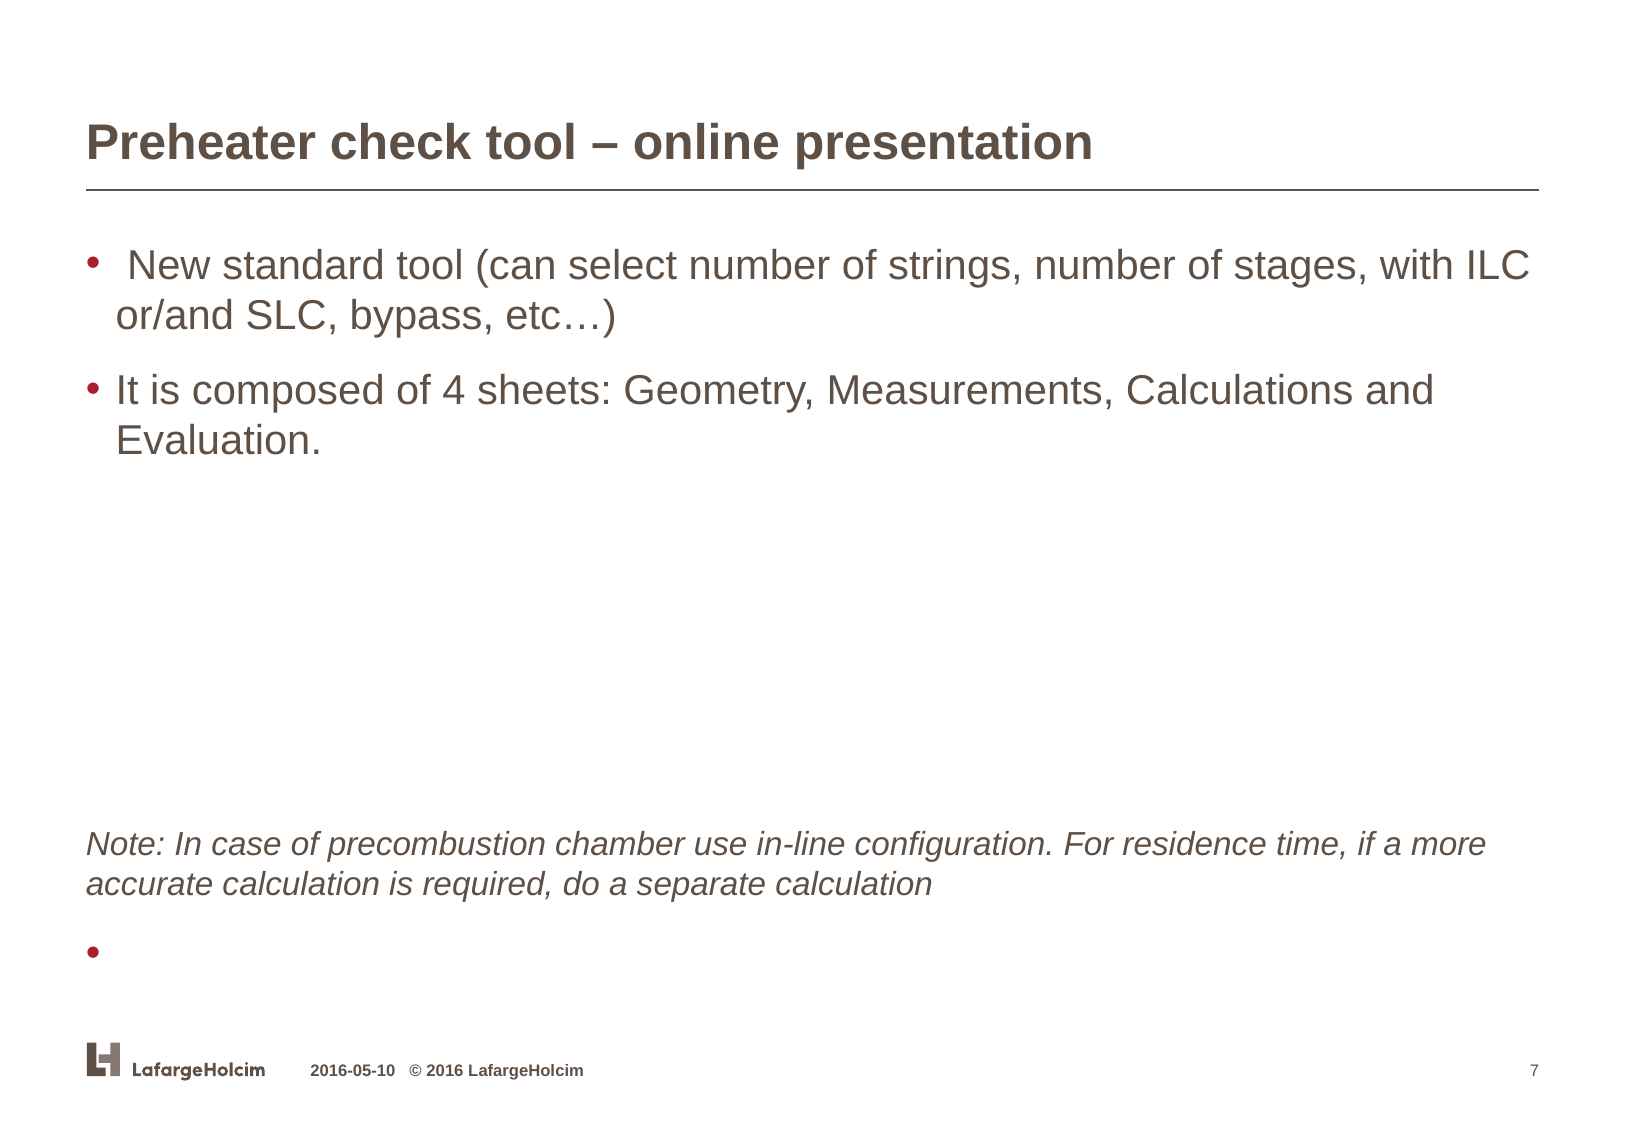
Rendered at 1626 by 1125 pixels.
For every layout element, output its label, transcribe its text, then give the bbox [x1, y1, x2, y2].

footer 2016-05-10 © 2016 LafargeHolcim [310, 1052, 831, 1080]
list New standard tool (can select number of strings, number of stages, with ILC or/and SLC, bypass, etc…) It is composed of 4 sheets: Geometry, Measurements, Calculations and Evaluation. Note: In case of precombustion chamber use in-line configuration. For residence time, if a more accurate calculation is required, do a separate calculation [85, 237, 1539, 1015]
title Preheater check tool – online presentation [85, 30, 1539, 171]
slide_number 7 [1468, 1052, 1539, 1080]
